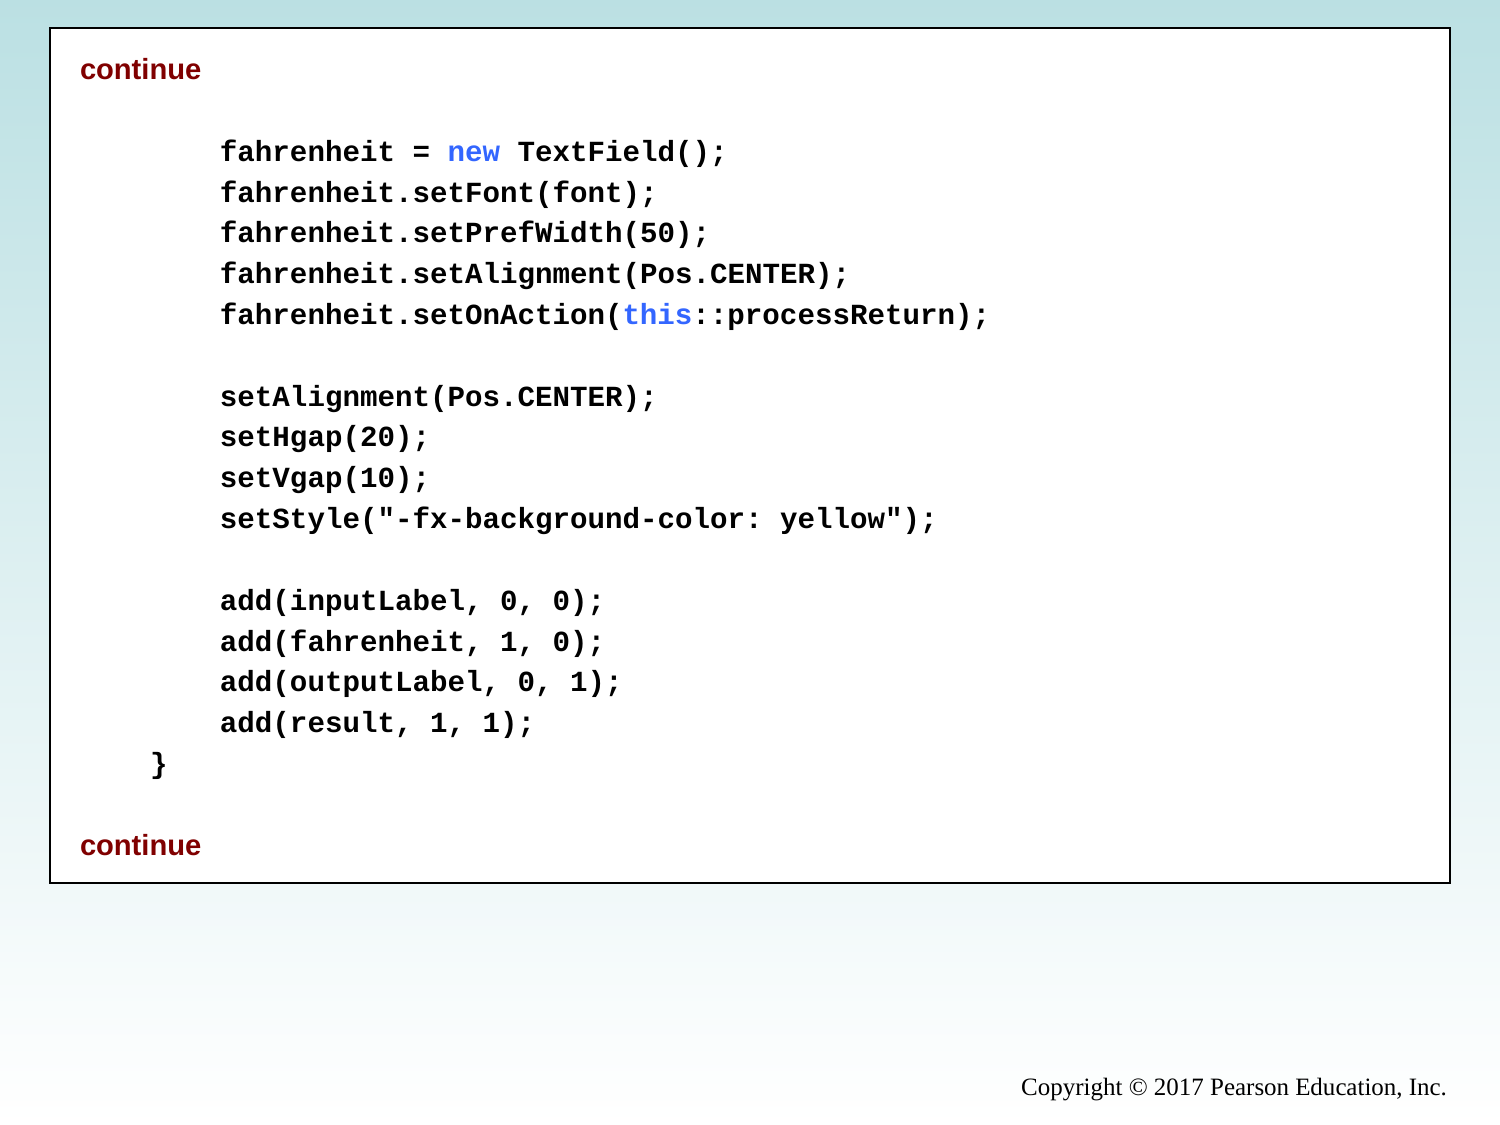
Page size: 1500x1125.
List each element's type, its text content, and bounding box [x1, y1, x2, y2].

footer Copyright © 2017 Pearson Education, Inc. [549, 1062, 1463, 1114]
text_box continue fahrenheit = new TextField(); fahrenheit.setFont(font); fahrenheit.setPrefWidth(50); fahrenheit.setAlignment(Pos.CENTER); fahrenheit.setOnAction(this::processReturn); setAlignment(Pos.CENTER); setHgap(20); setVgap(10); setStyle("-fx-background-color: yellow"); add(inputLabel, 0, 0); add(fahrenheit, 1, 0); add(outputLabel, 0, 1); add(result, 1, 1); } continue [50, 27, 1450, 884]
